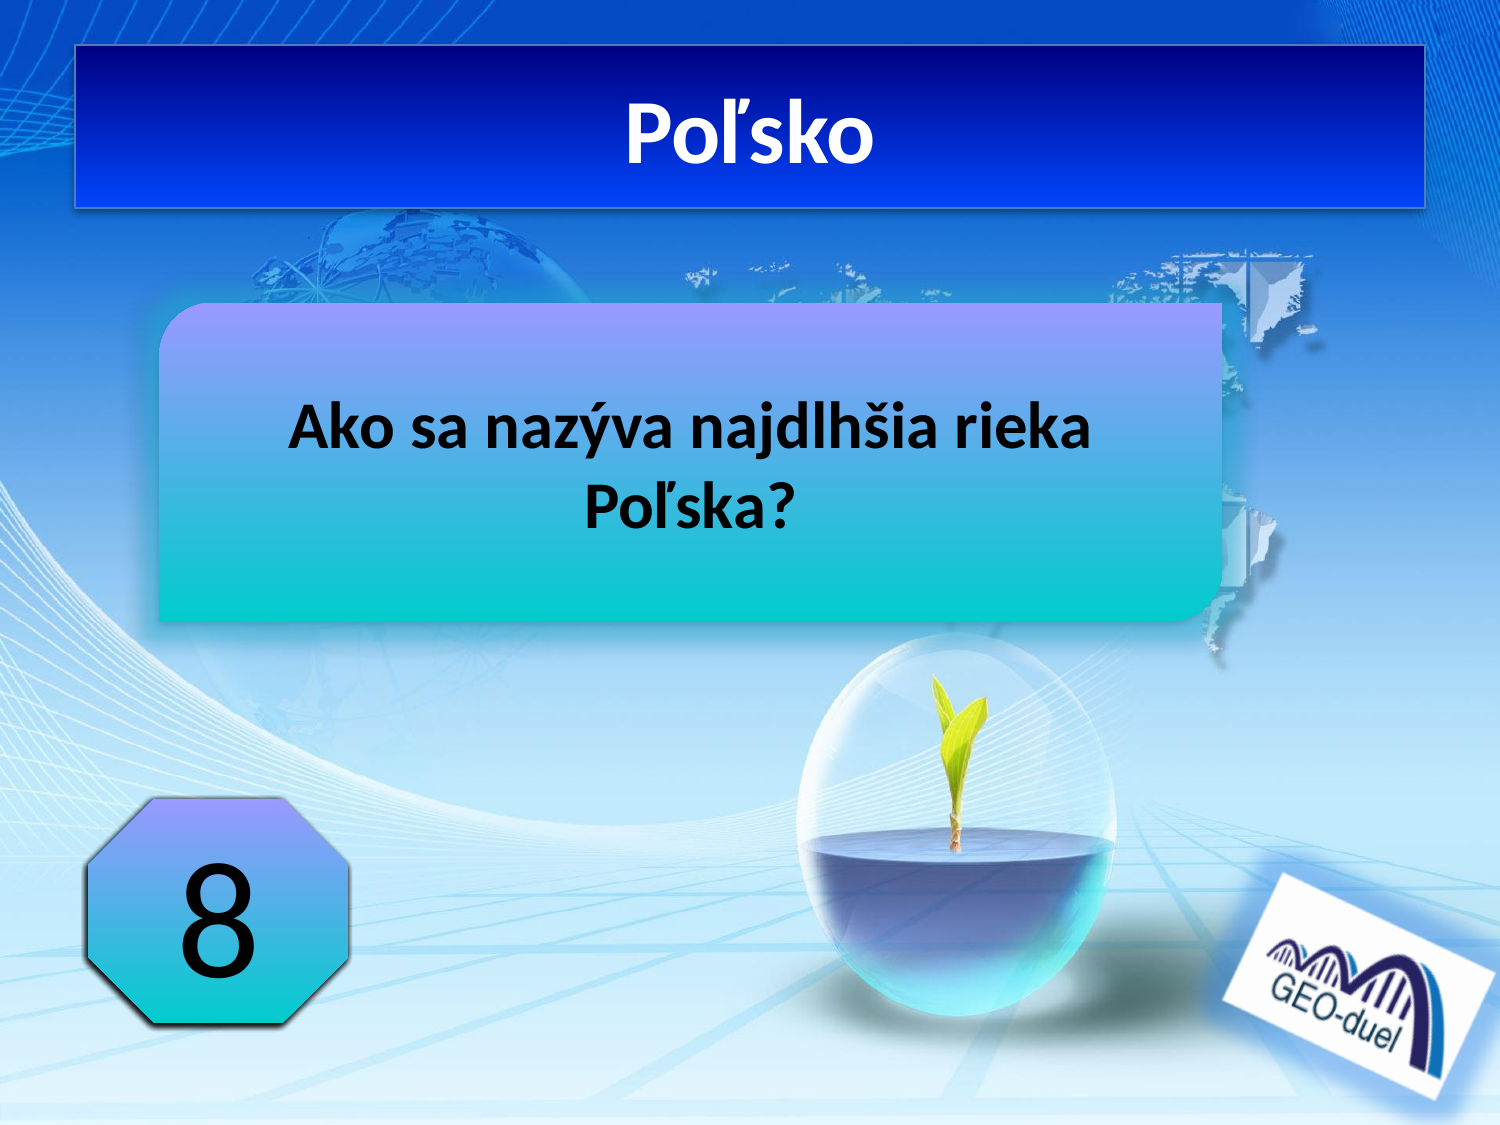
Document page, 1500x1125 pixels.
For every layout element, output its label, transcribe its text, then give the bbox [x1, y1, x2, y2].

picture [0, 0, 1500, 1125]
title Poľsko [74, 44, 1426, 209]
text_box 8 [88, 798, 349, 1024]
text_box Ako sa nazýva najdlhšia rieka Poľska? [159, 302, 1223, 622]
